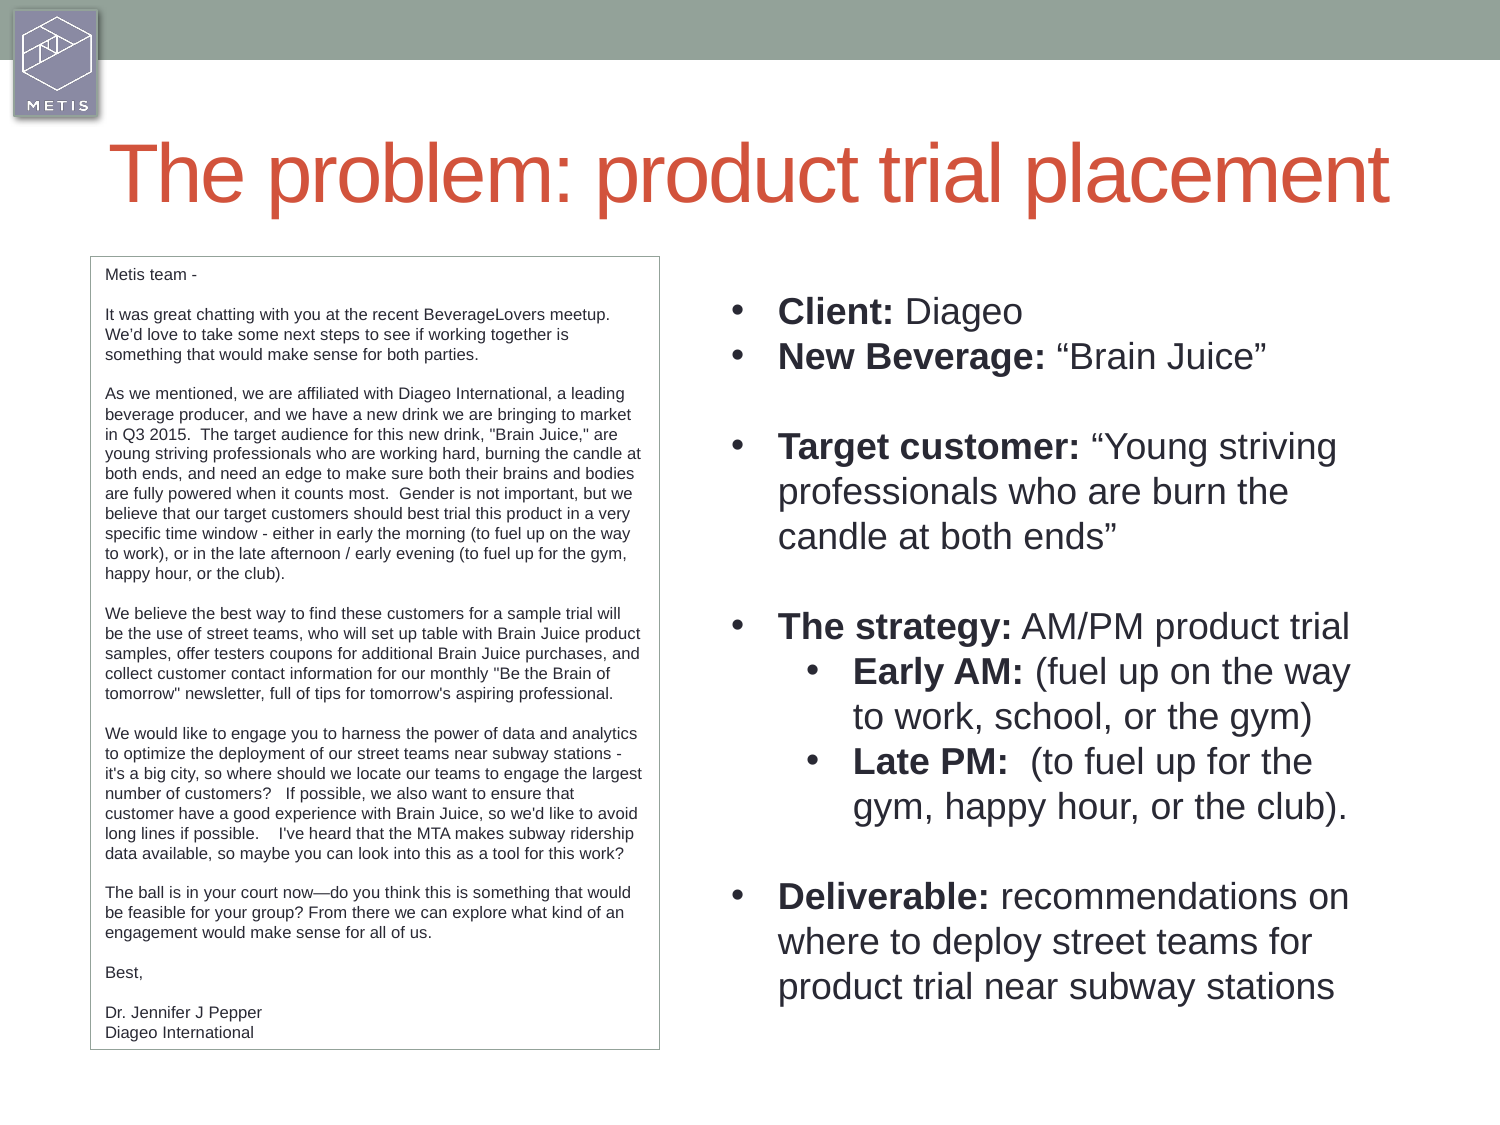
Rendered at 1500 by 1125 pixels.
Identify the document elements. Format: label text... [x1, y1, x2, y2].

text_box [13, 9, 98, 117]
text_box Client: Diageo New Beverage: “Brain Juice” Target customer: “Young striving professionals who are burn the candle at both ends” The strategy: AM/PM product trial Early AM: (fuel up on the way to work, school, or the gym) Late PM: (to fuel up for the gym, happy hour, or the club). Deliverable: recommendations on where to deploy street teams for product trial near subway stations [716, 279, 1400, 1015]
text_box Metis team - It was great chatting with you at the recent BeverageLovers meetup. We’d love to take some next steps to see if working together is something that would make sense for both parties. As we mentioned, we are affiliated with Diageo International, a leading beverage producer, and we have a new drink we are bringing to market in Q3 2015. The target audience for this new drink, "Brain Juice," are young striving professionals who are working hard, burning the candle at both ends, and need an edge to make sure both their brains and bodies are fully powered when it counts most. Gender is not important, but we believe that our target customers should best trial this product in a very specific time window - either in early the morning (to fuel up on the way to work), or in the late afternoon / early evening (to fuel up for the gym, happy hour, or the club). We believe the best way to find these customers for a sample trial will be the use of street teams, who will set up table with Brain Juice product samples, offer testers coupons for additional Brain Juice purchases, and collect customer contact information for our monthly "Be the Brain of tomorrow" newsletter, full of tips for tomorrow's aspiring professional. We would like to engage you to harness the power of data and analytics to optimize the deployment of our street teams near subway stations - it's a big city, so where should we locate our teams to engage the largest number of customers? If possible, we also want to ensure that customer have a good experience with Brain Juice, so we'd like to avoid long lines if possible. I've heard that the MTA makes subway ridership data available, so maybe you can look into this as a tool for this work? The ball is in your court now—do you think this is something that would be feasible for your group? From there we can explore what kind of an engagement would make sense for all of us. Best, Dr. Jennifer J Pepper Diageo International [90, 256, 660, 1050]
title The problem: product trial placement [75, 87, 1425, 250]
